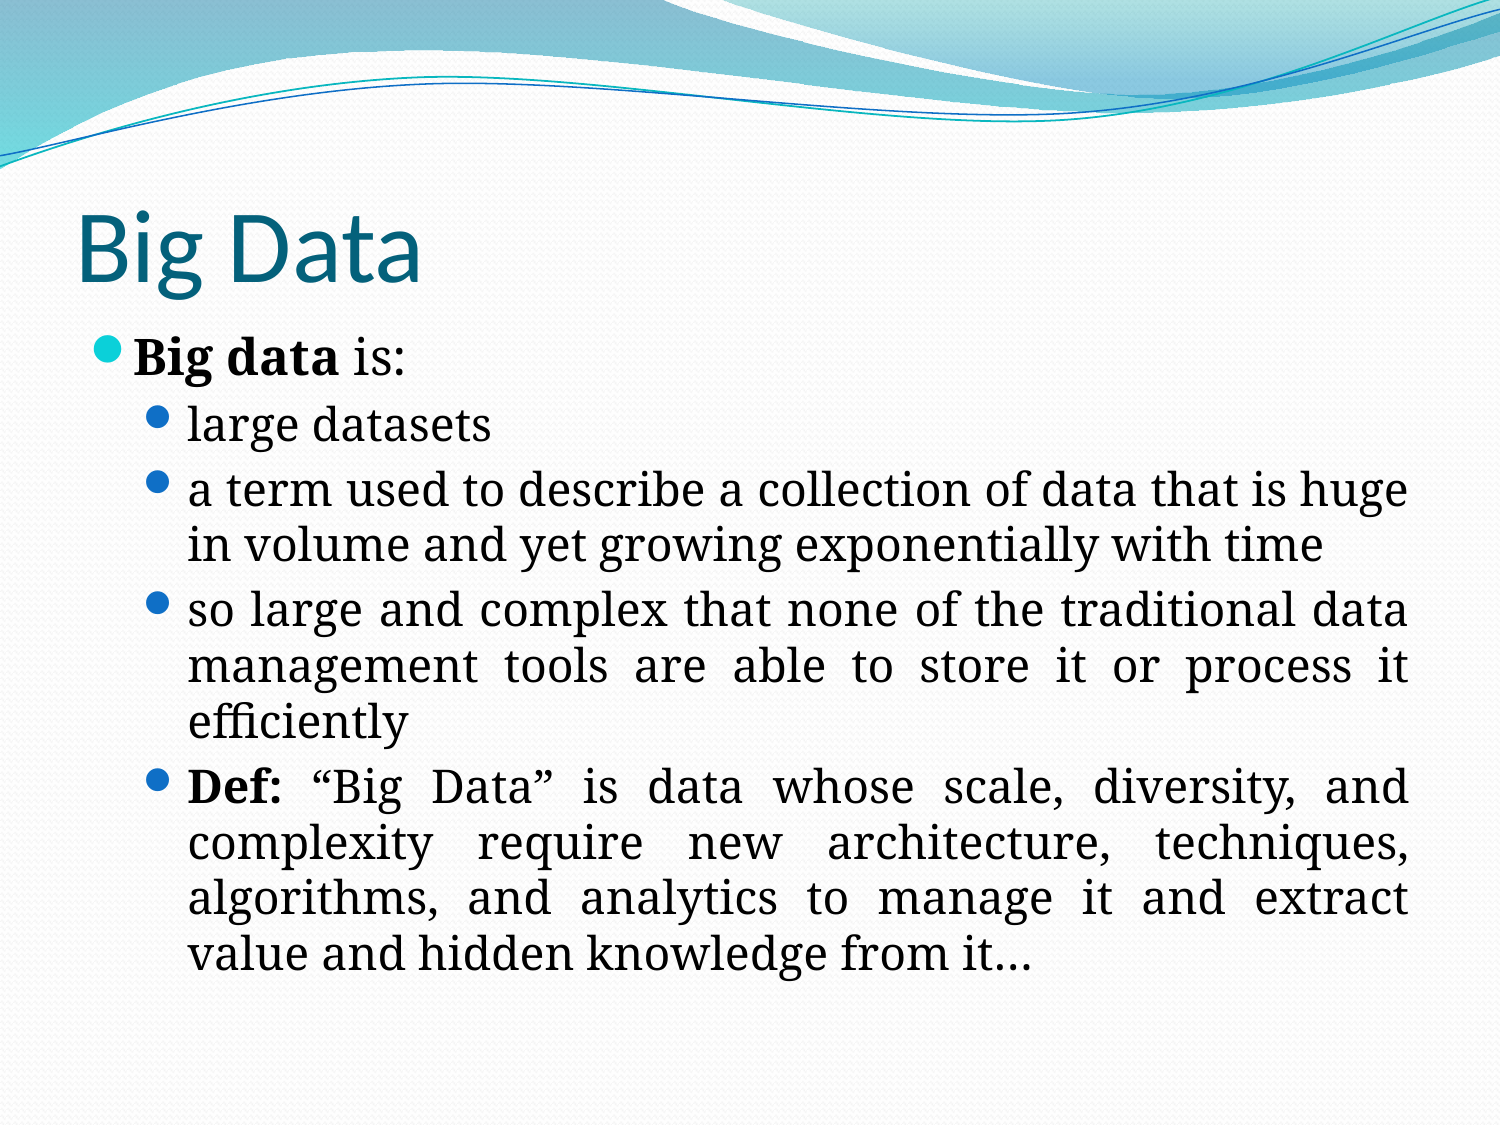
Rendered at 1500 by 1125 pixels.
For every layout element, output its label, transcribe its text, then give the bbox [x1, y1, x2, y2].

list Big data is: large datasets a term used to describe a collection of data that is huge in volume and yet growing exponentially with time so large and complex that none of the traditional data management tools are able to store it or process it efficiently Def: “Big Data” is data whose scale, diversity, and complexity require new architecture, techniques, algorithms, and analytics to manage it and extract value and hidden knowledge from it… [75, 317, 1425, 1038]
title Big Data [75, 115, 1425, 303]
